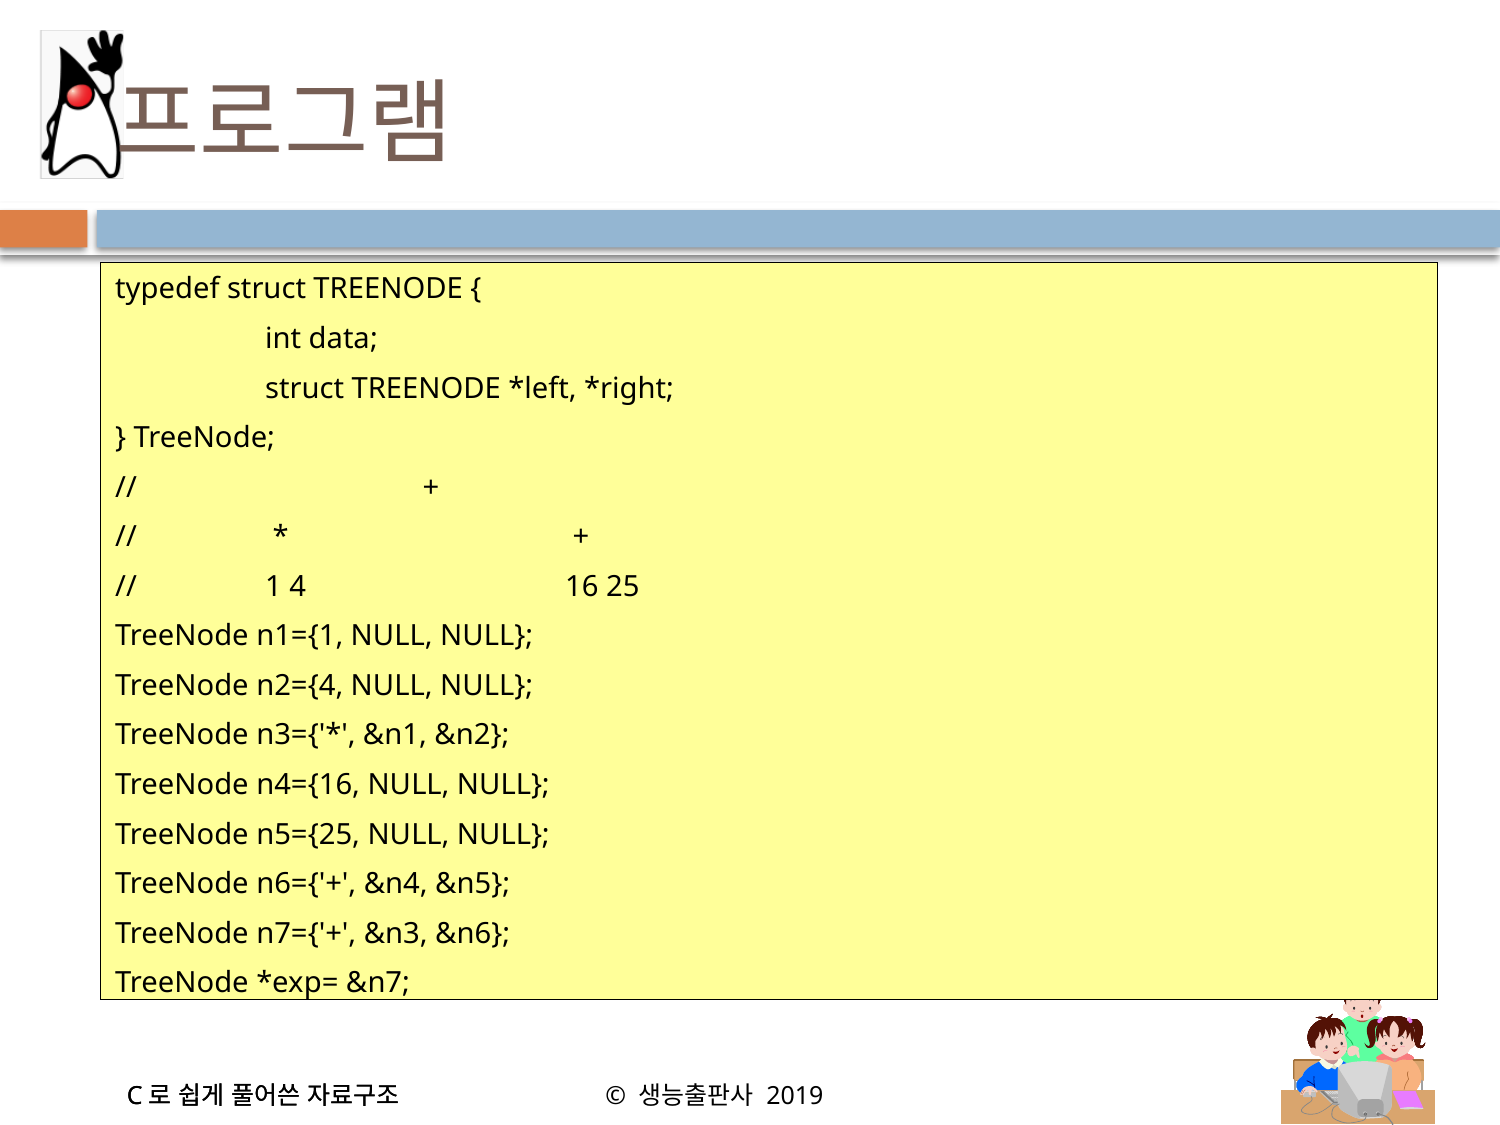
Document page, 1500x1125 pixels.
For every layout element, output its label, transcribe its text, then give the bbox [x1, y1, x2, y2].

title 프로그램 [100, 37, 1438, 200]
picture [39, 30, 124, 179]
list typedef struct TREENODE { int data; struct TREENODE *left, *right; } TreeNode; // + // * + // 1 4 16 25 TreeNode n1={1, NULL, NULL}; TreeNode n2={4, NULL, NULL}; TreeNode n3={'*', &n1, &n2}; TreeNode n4={16, NULL, NULL}; TreeNode n5={25, NULL, NULL}; TreeNode n6={'+', &n4, &n5}; TreeNode n7={'+', &n3, &n6}; TreeNode *exp= &n7; [100, 262, 1438, 1000]
